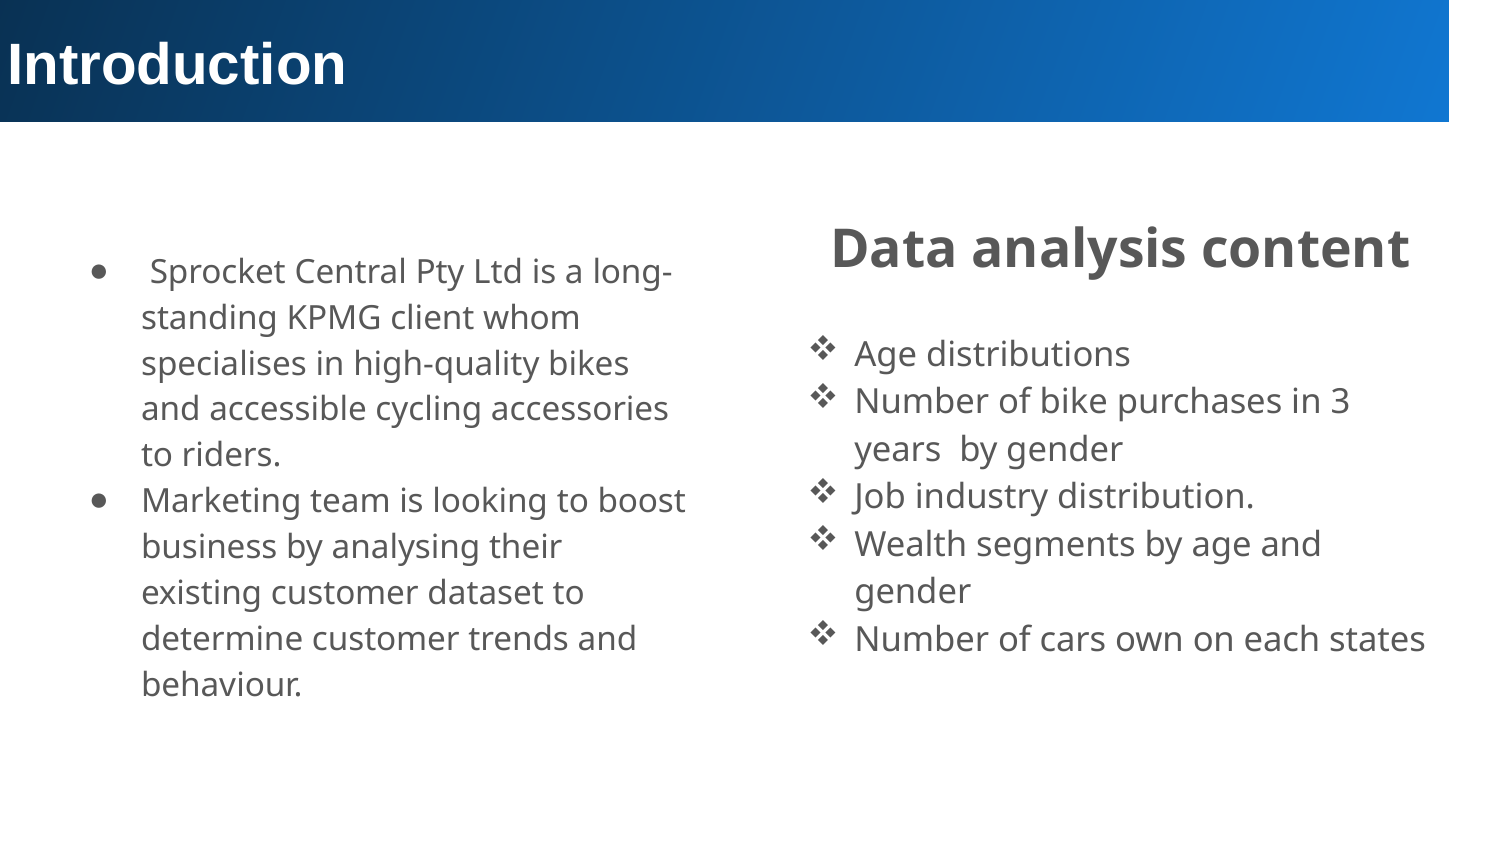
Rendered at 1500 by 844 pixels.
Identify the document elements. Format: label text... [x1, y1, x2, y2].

list Data analysis content Age distributions Number of bike purchases in 3 years by gender Job industry distribution. Wealth segments by age and gender Number of cars own on each states [792, 188, 1450, 750]
title Introduction [0, 0, 1450, 123]
list Sprocket Central Pty Ltd is a long-standing KPMG client whom specialises in high-quality bikes and accessible cycling accessories to riders. Marketing team is looking to boost business by analysing their existing customer dataset to determine customer trends and behaviour. [50, 188, 708, 750]
